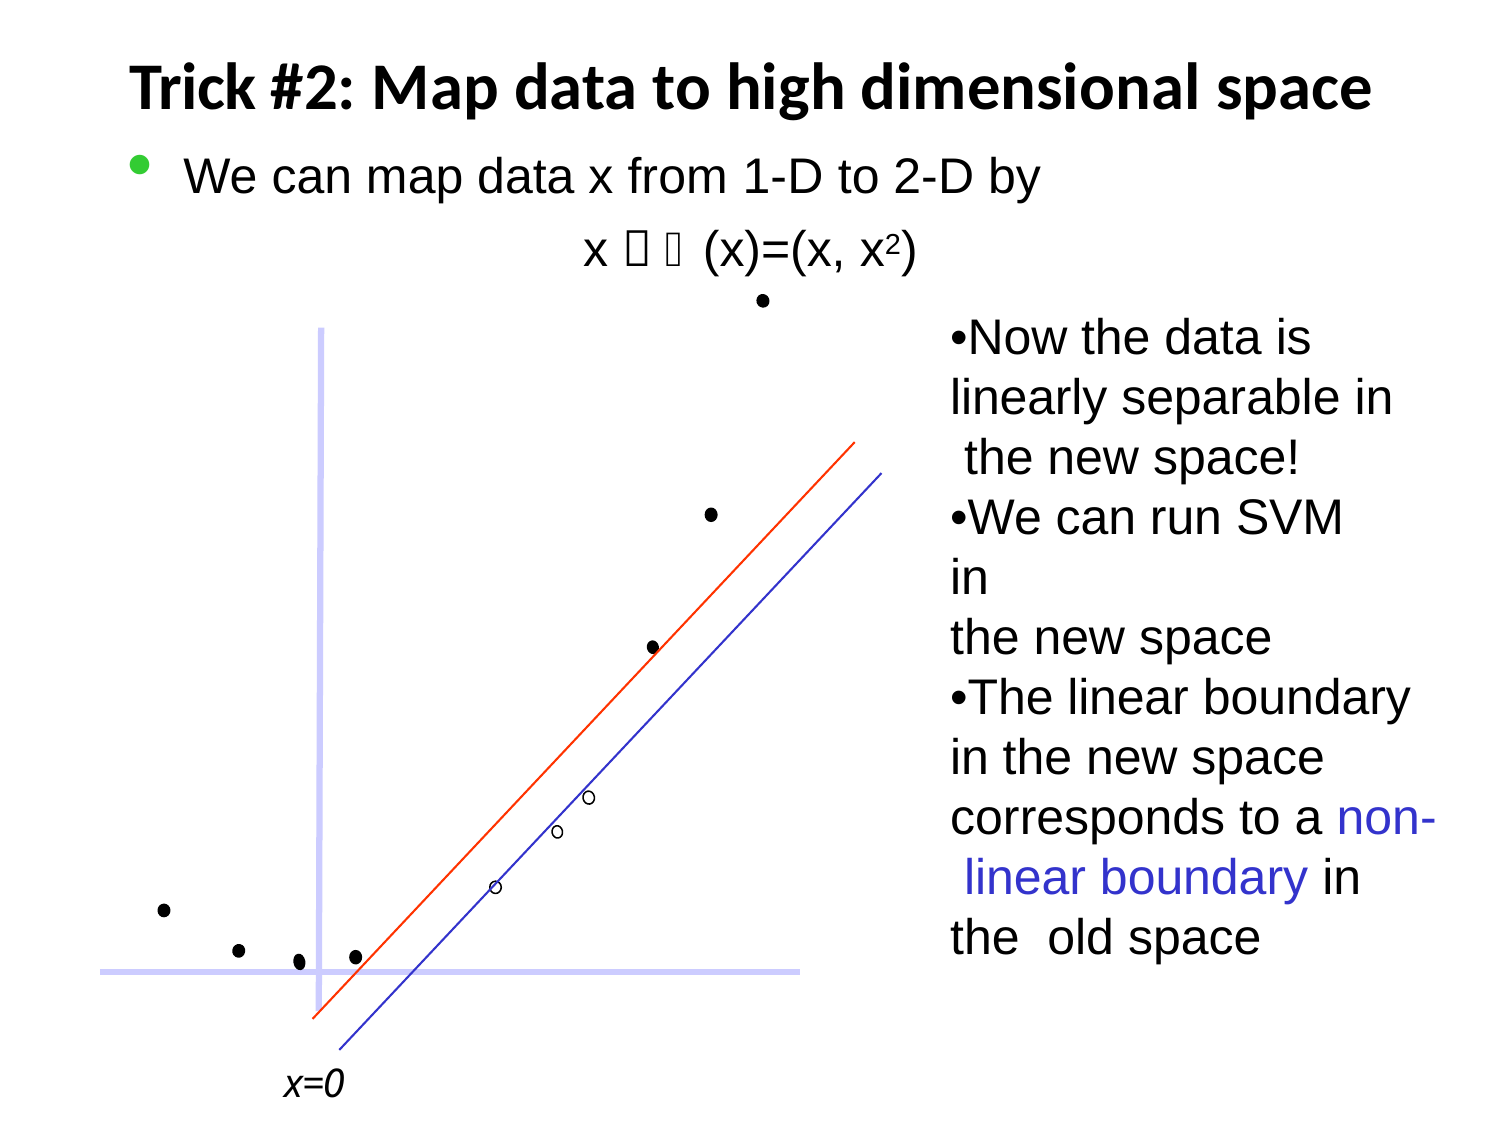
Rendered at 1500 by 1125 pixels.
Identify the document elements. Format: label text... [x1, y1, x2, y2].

text_box We can map data x from 1-D to 2-D by x  (x)=(x, x2) •Now the data is linearly separable in the new space! •We can run SVM in the new space •The linear boundary in the new space corresponds to a non- linear boundary in the old space x=0 [125, 143, 1440, 1106]
title Trick #2: Map data to high dimensional space [125, 0, 1475, 178]
